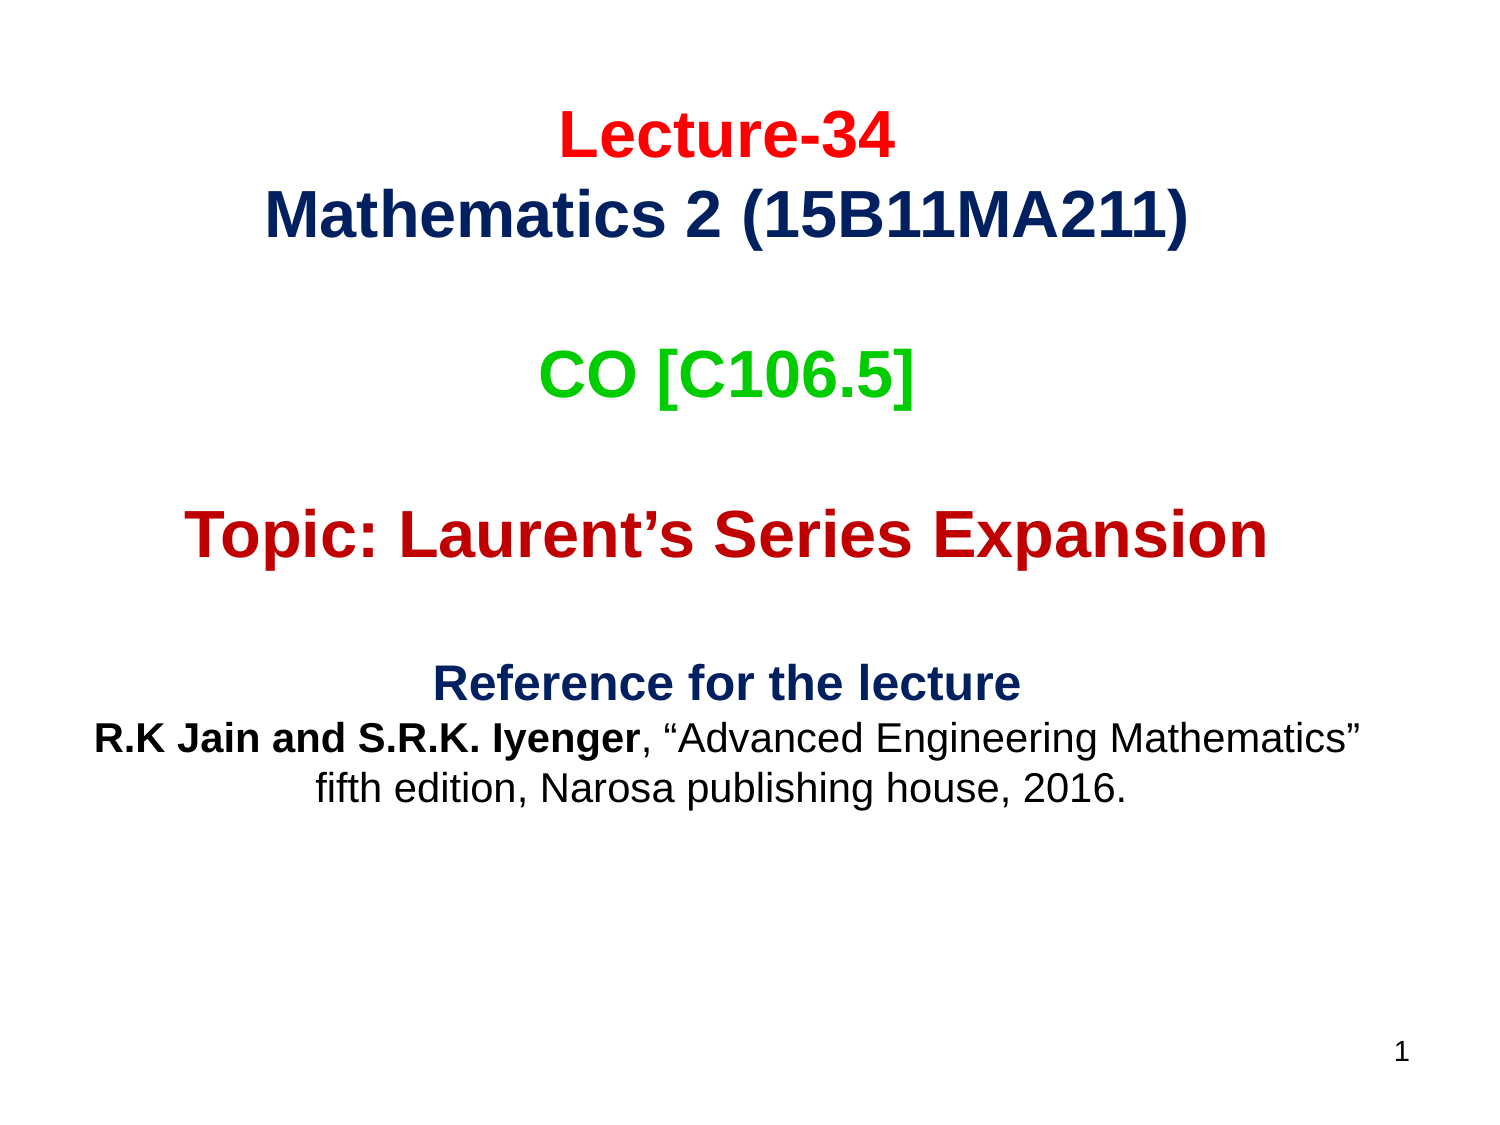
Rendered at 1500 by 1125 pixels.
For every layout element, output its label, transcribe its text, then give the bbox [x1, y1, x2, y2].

text_box Lecture-34 Mathematics 2 (15B11MA211) CO [C106.5] Topic: Laurent’s Series Expansion Reference for the lecture R.K Jain and S.R.K. Iyenger, “Advanced Engineering Mathematics” fifth edition, Narosa publishing house, 2016. [75, 83, 1380, 924]
slide_number ‹#› [1074, 1024, 1425, 1103]
